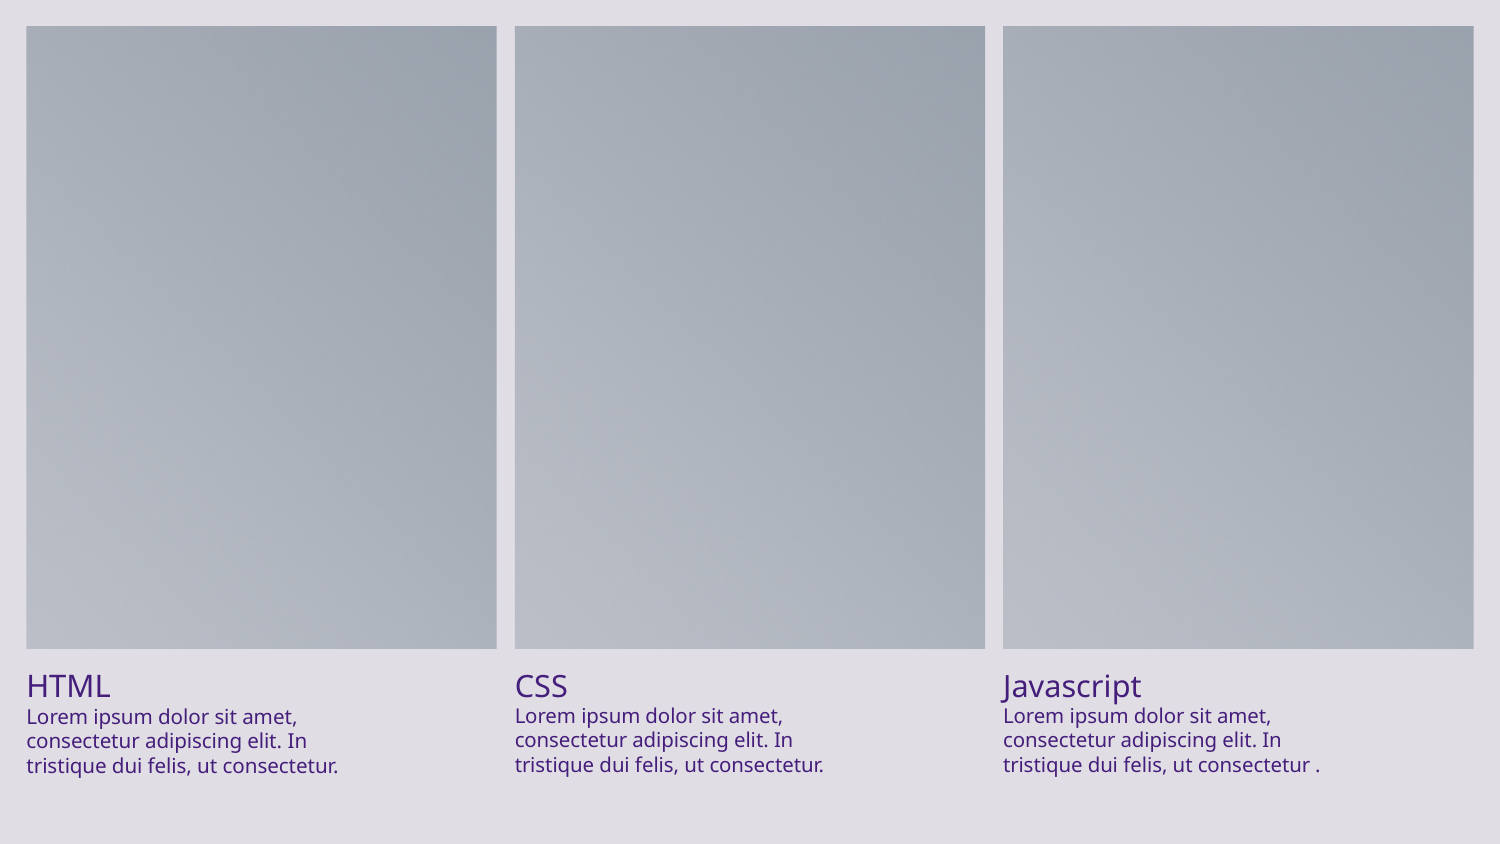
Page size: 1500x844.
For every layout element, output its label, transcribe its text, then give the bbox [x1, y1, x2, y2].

picture [1002, 26, 1474, 650]
list HTML Lorem ipsum dolor sit amet, consectetur adipiscing elit. In tristique dui felis, ut consectetur. [25, 666, 376, 778]
picture [514, 26, 986, 650]
picture [25, 26, 497, 650]
text_box CSS Lorem ipsum dolor sit amet, consectetur adipiscing elit. In tristique dui felis, ut consectetur. [514, 666, 864, 777]
text_box Javascript Lorem ipsum dolor sit amet, consectetur adipiscing elit. In tristique dui felis, ut consectetur . [1003, 666, 1352, 777]
